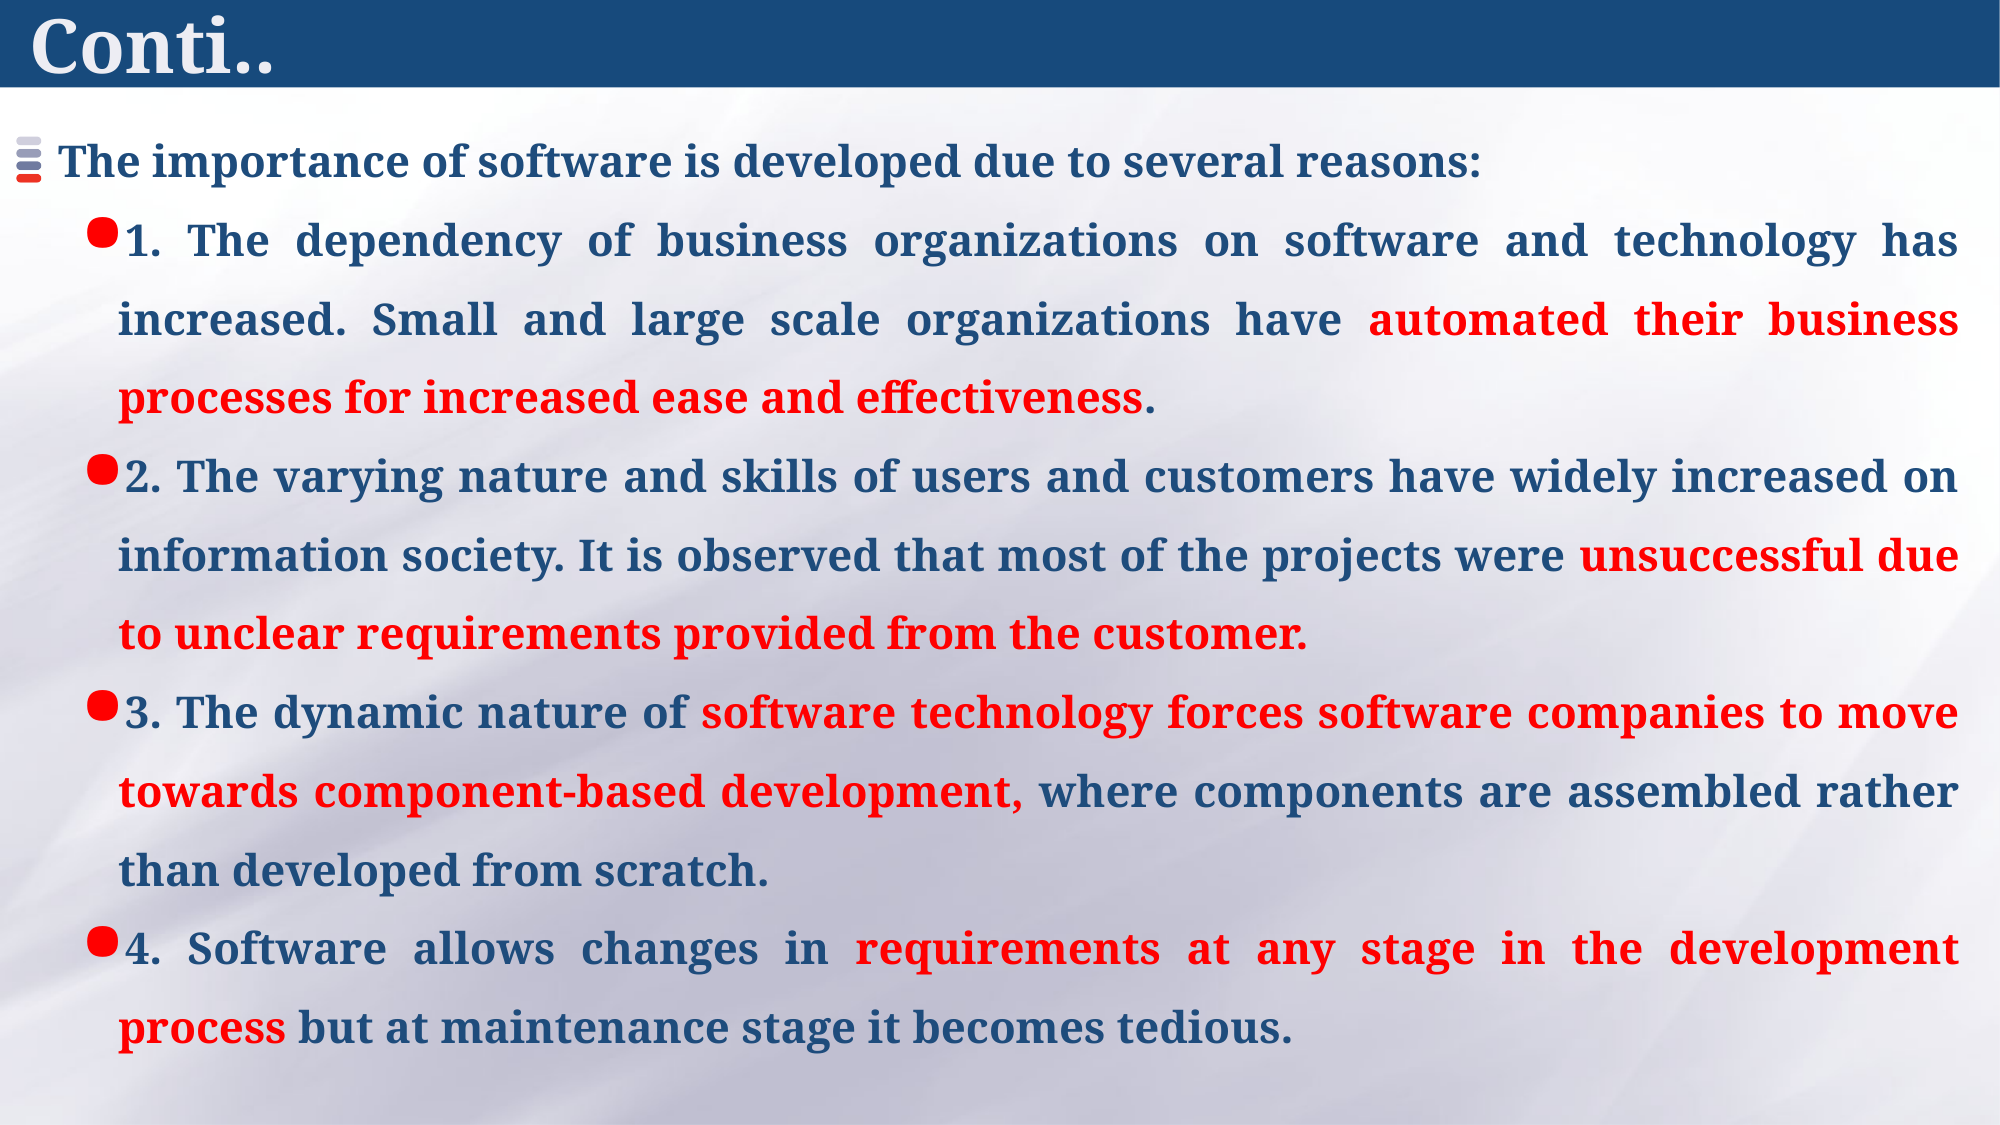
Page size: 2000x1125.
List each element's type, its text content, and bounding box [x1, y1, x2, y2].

picture [0, 88, 2000, 1125]
list The importance of software is developed due to several reasons: 1. The dependency of business organizations on software and technology has increased. Small and large scale organizations have automated their business processes for increased ease and effectiveness. 2. The varying nature and skills of users and customers have widely increased on information society. It is observed that most of the projects were unsuccessful due to unclear requirements provided from the customer. 3. The dynamic nature of software technology forces software companies to move towards component-based development, where components are assembled rather than developed from scratch. 4. Software allows changes in requirements at any stage in the development process but at maintenance stage it becomes tedious. [0, 99, 1976, 1088]
title Conti.. [0, 0, 2000, 88]
picture [15, 136, 42, 183]
